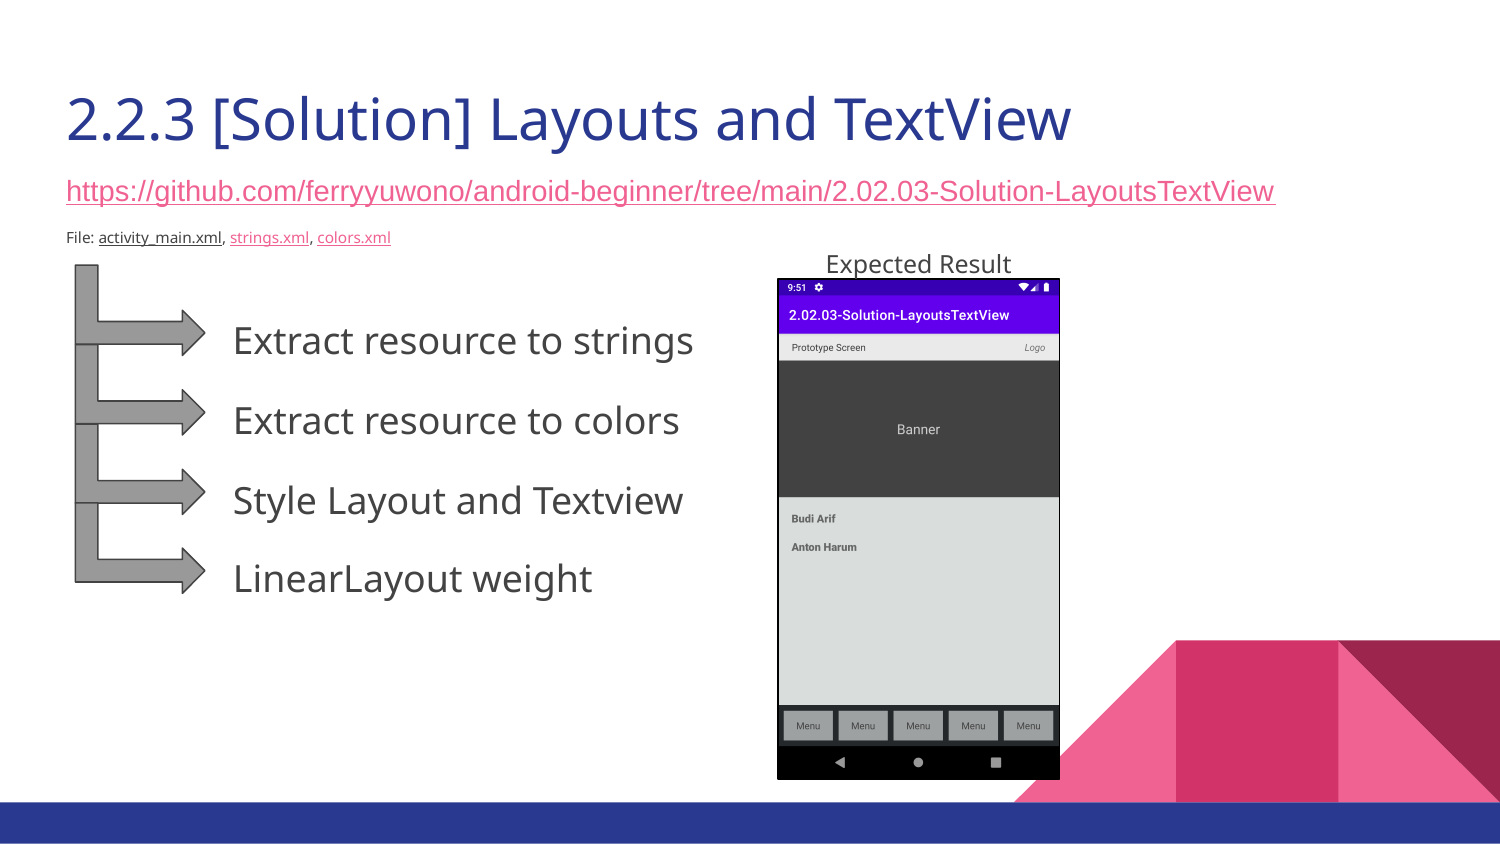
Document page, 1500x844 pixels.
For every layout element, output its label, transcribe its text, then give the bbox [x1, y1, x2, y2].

text_box Expected Result [778, 229, 1059, 279]
text_box [75, 344, 205, 435]
text_box [75, 265, 205, 356]
text_box Extract resource to colors [217, 375, 710, 455]
picture [778, 279, 1059, 779]
text_box LinearLayout weight [217, 533, 710, 616]
text_box https://github.com/ferryyuwono/android-beginner/tree/main/2.02.03-Solution-LayoutsTextView [51, 157, 1403, 223]
title 2.2.3 [Solution] Layouts and TextView [51, 67, 1449, 167]
text_box [75, 502, 205, 594]
text_box [75, 424, 205, 515]
text_box Extract resource to strings [217, 295, 773, 377]
text_box Style Layout and Textview [217, 455, 710, 533]
list File: activity_main.xml, strings.xml, colors.xml [51, 210, 1272, 265]
